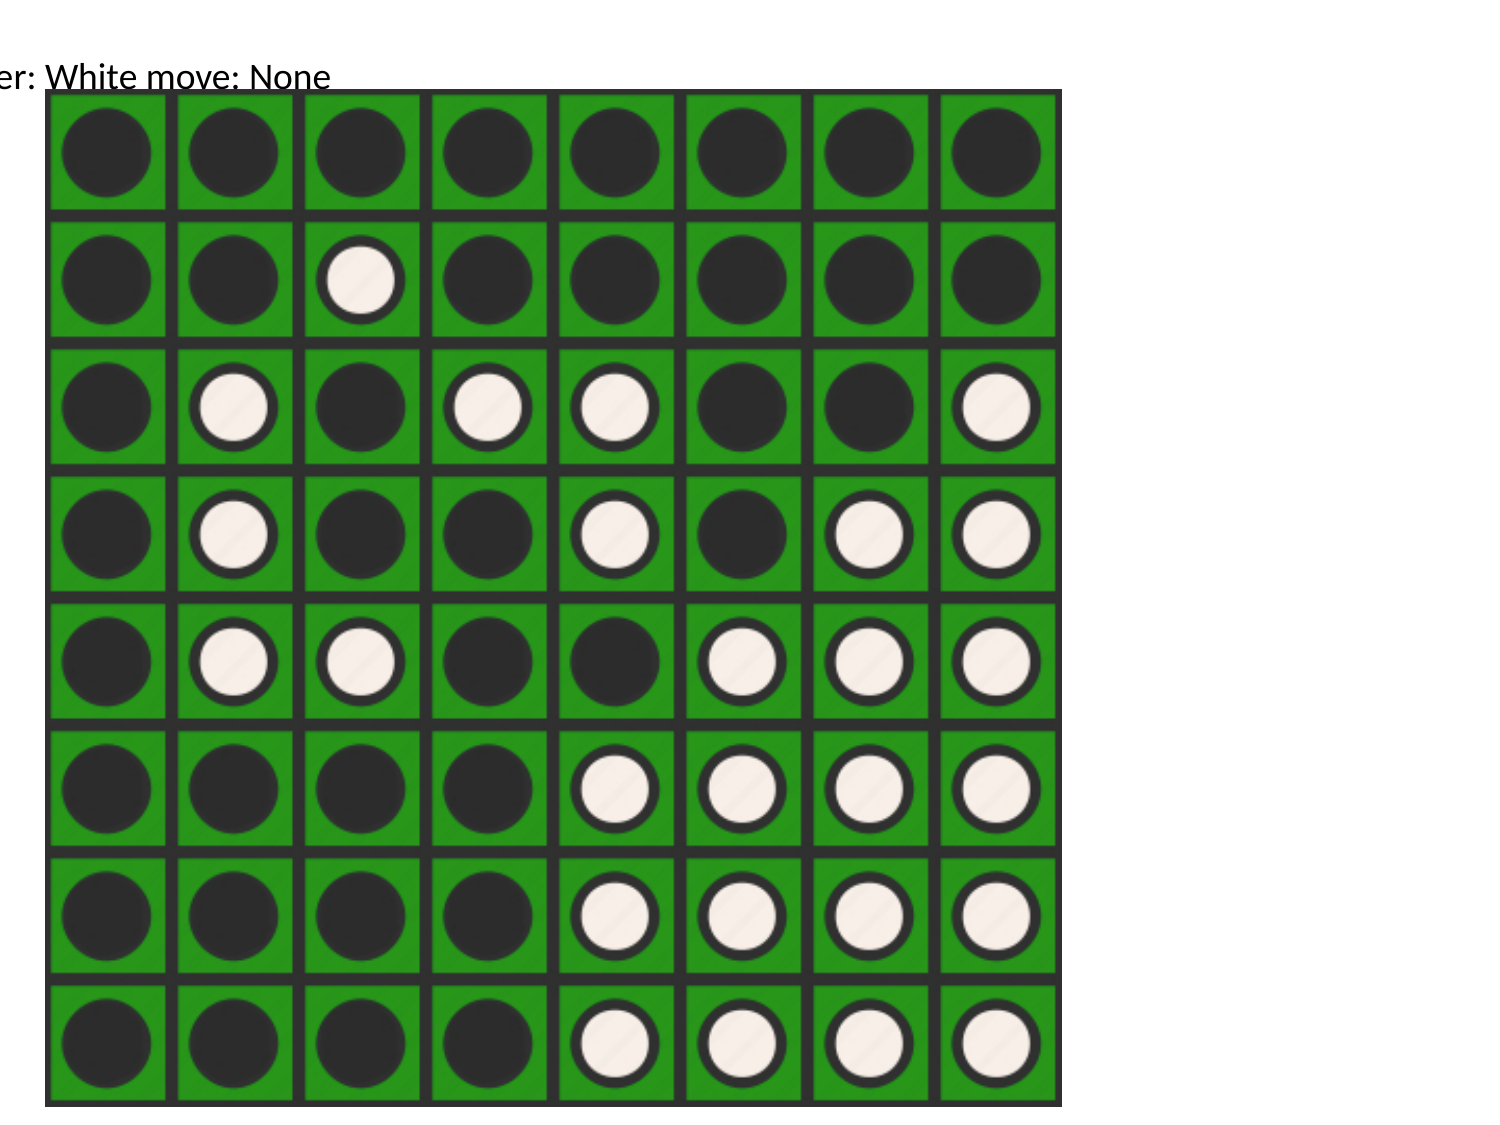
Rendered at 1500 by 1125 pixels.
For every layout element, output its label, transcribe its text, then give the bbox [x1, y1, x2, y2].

picture [44, 89, 1062, 1107]
text_box turn: 62 player: White move: None [0, 44, 347, 105]
